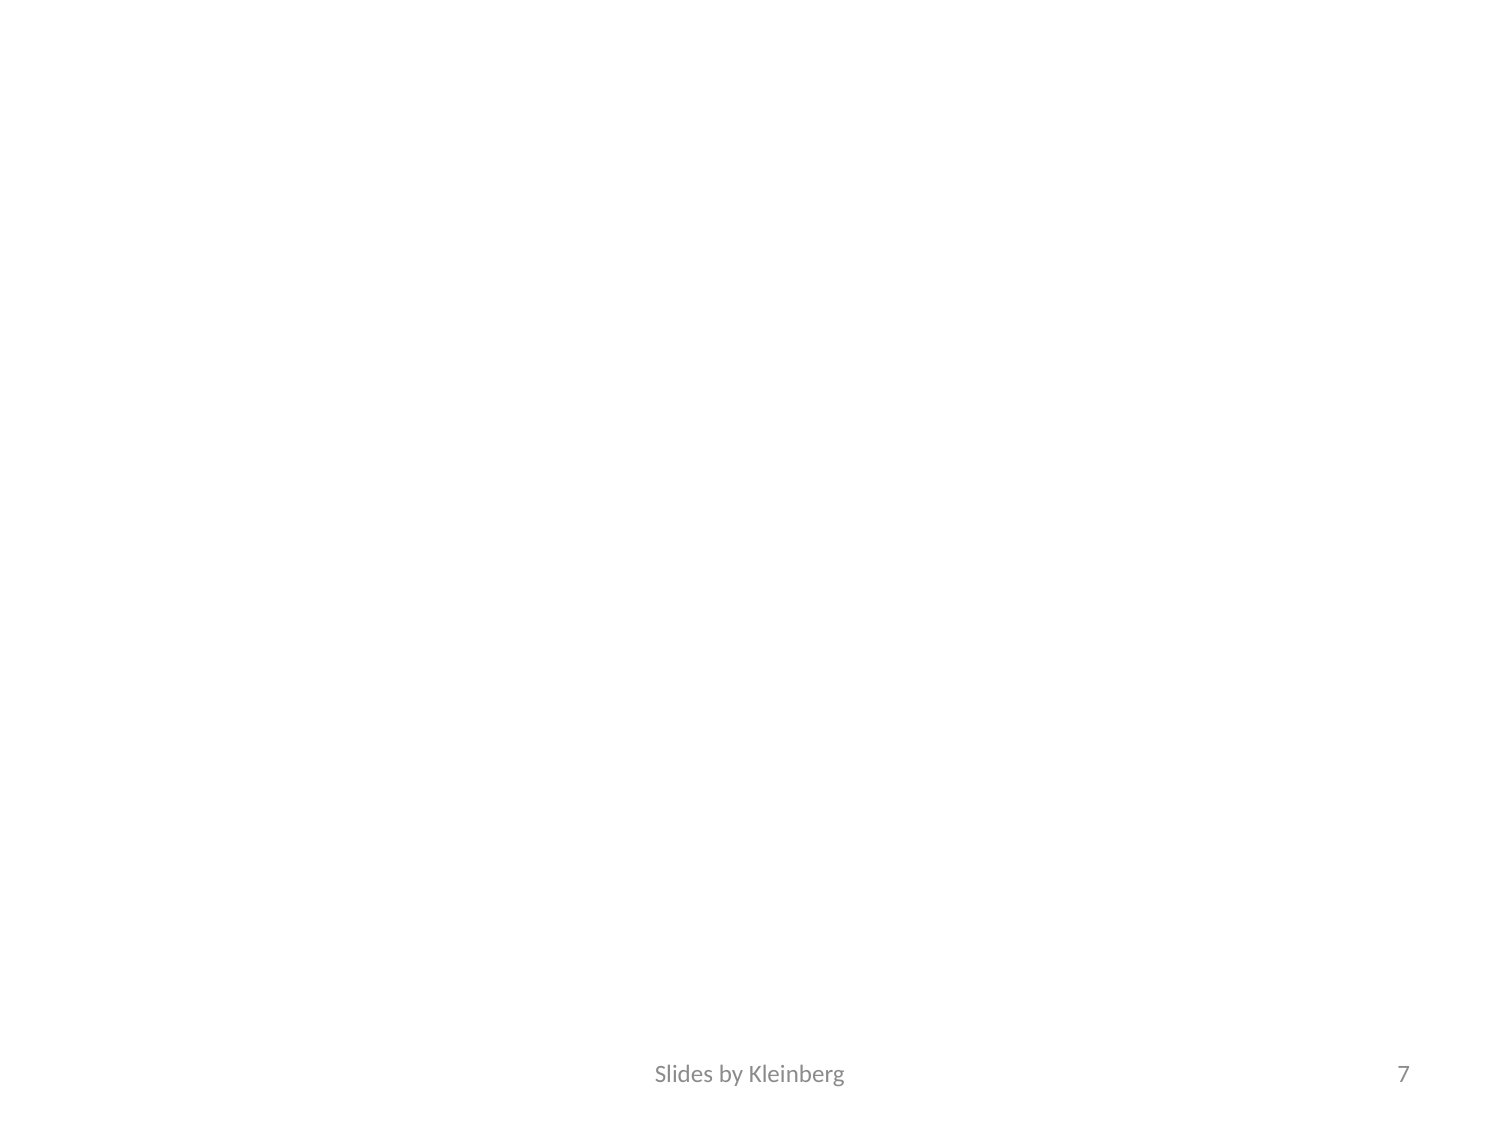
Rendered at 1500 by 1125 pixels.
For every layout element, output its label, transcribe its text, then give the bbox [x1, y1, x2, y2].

slide_number 7 [1074, 1042, 1425, 1103]
footer Slides by Kleinberg [512, 1042, 988, 1103]
